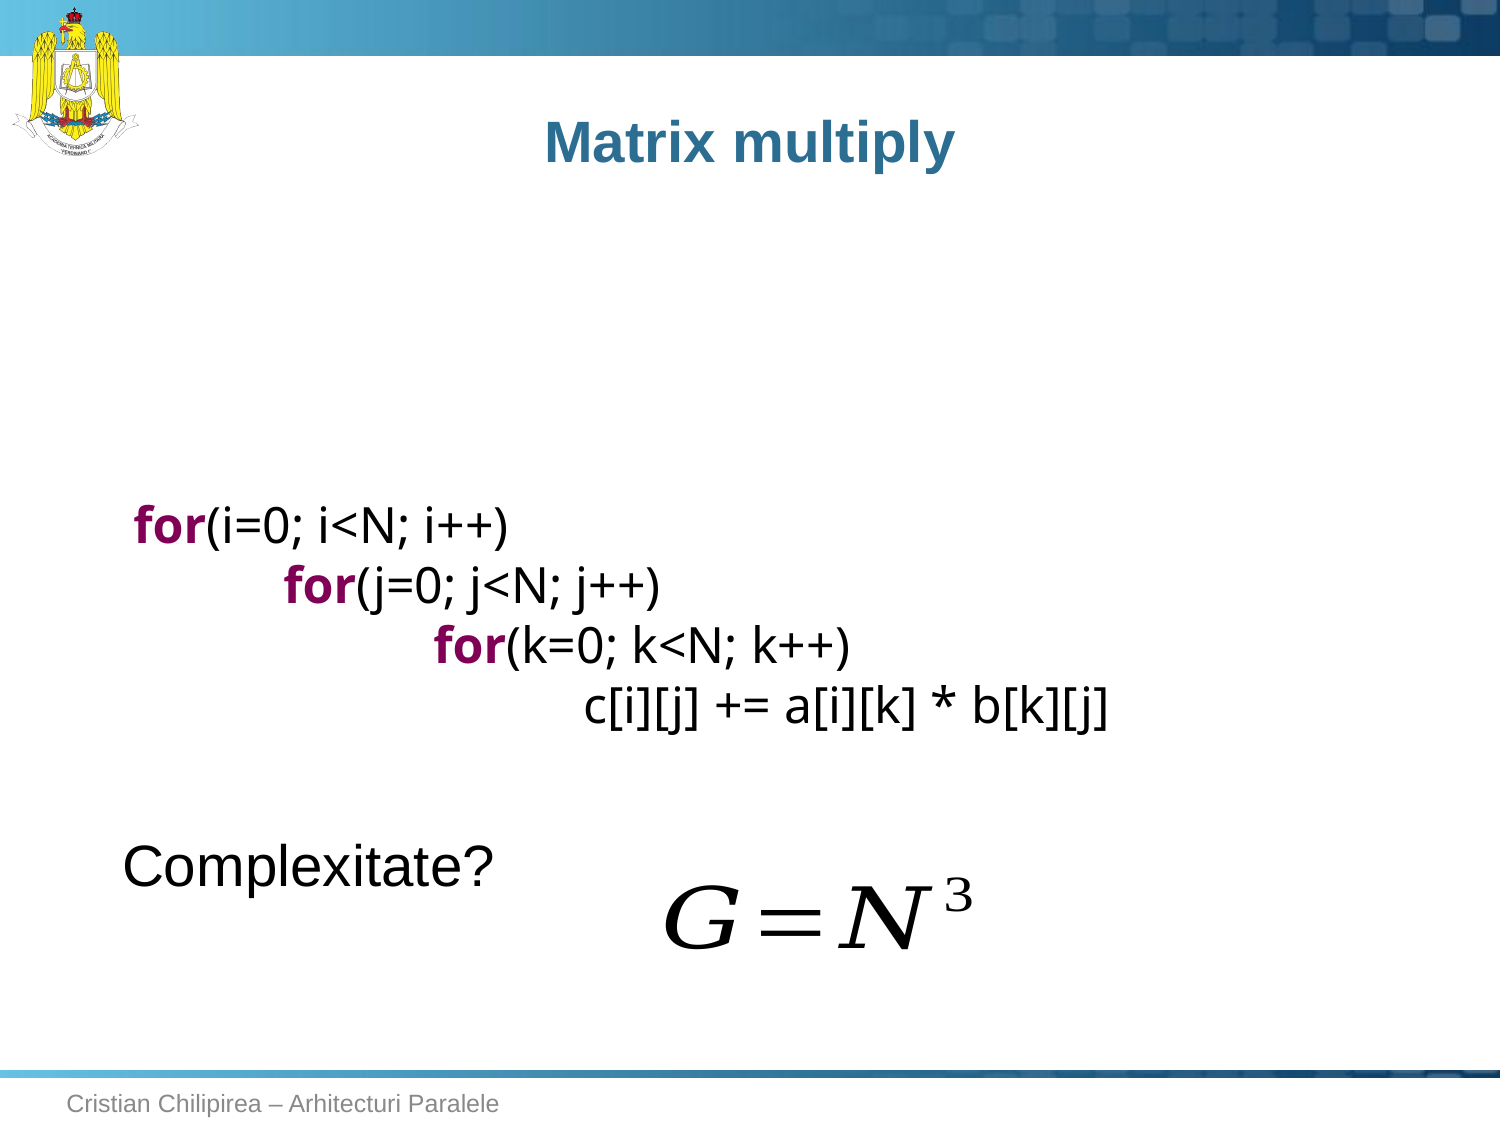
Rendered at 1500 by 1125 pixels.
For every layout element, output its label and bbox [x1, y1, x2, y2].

text_box [107, 820, 511, 906]
picture [0, 1070, 1500, 1078]
footer [51, 1083, 1157, 1125]
text_box [118, 485, 1138, 776]
title [51, 102, 1449, 178]
picture [0, 0, 1500, 156]
